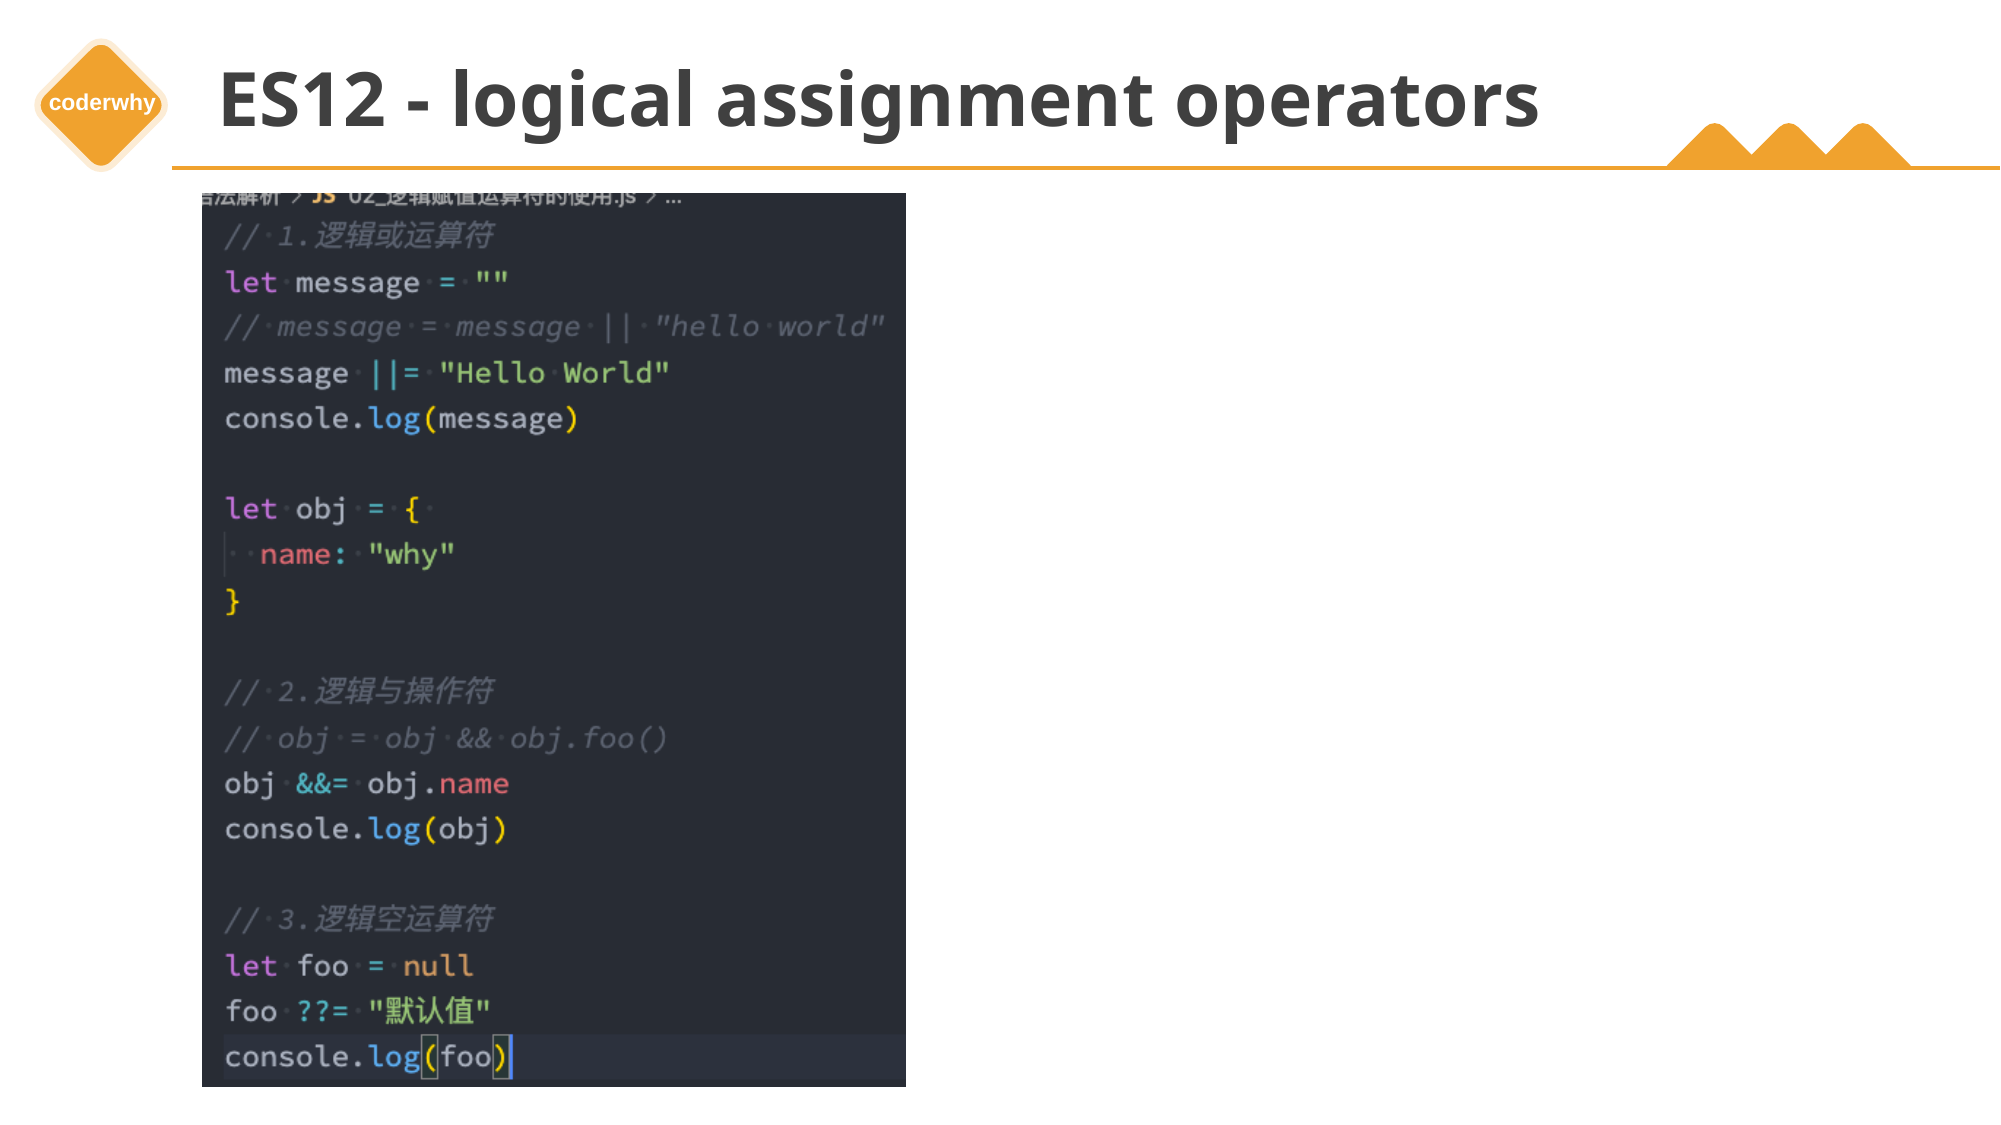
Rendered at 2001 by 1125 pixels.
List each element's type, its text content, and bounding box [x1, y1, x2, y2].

title ES12 - logical assignment operators [202, 43, 1857, 161]
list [202, 193, 906, 1087]
